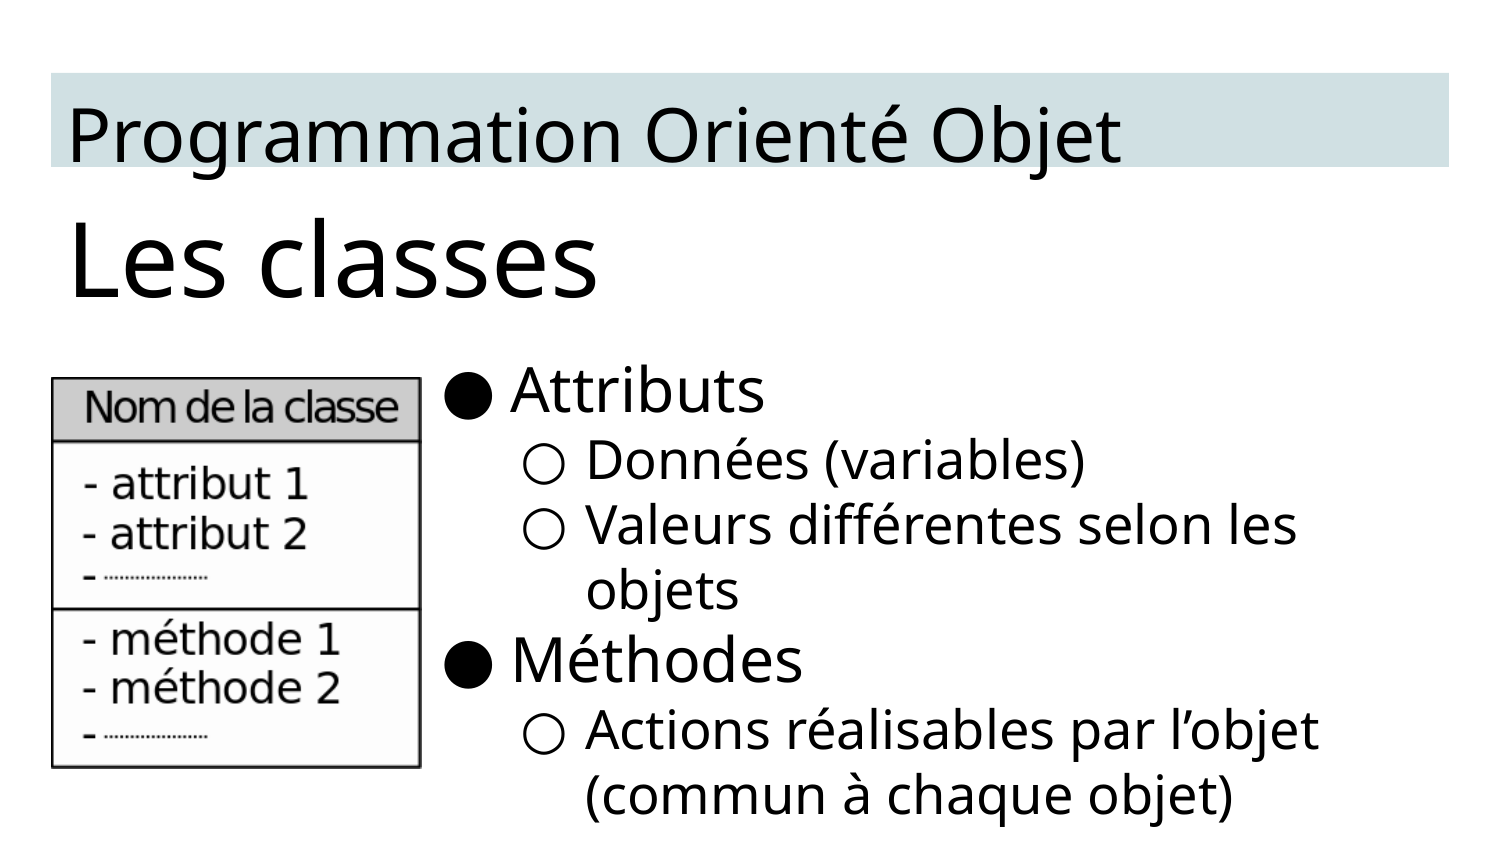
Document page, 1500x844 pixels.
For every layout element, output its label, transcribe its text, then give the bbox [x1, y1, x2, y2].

picture [50, 377, 422, 769]
list Attributs Données (variables) Valeurs différentes selon les objets Méthodes Actions réalisables par l’objet (commun à chaque objet) [420, 335, 1449, 769]
list Les classes [51, 177, 1449, 325]
title Programmation Orienté Objet [51, 72, 1449, 167]
